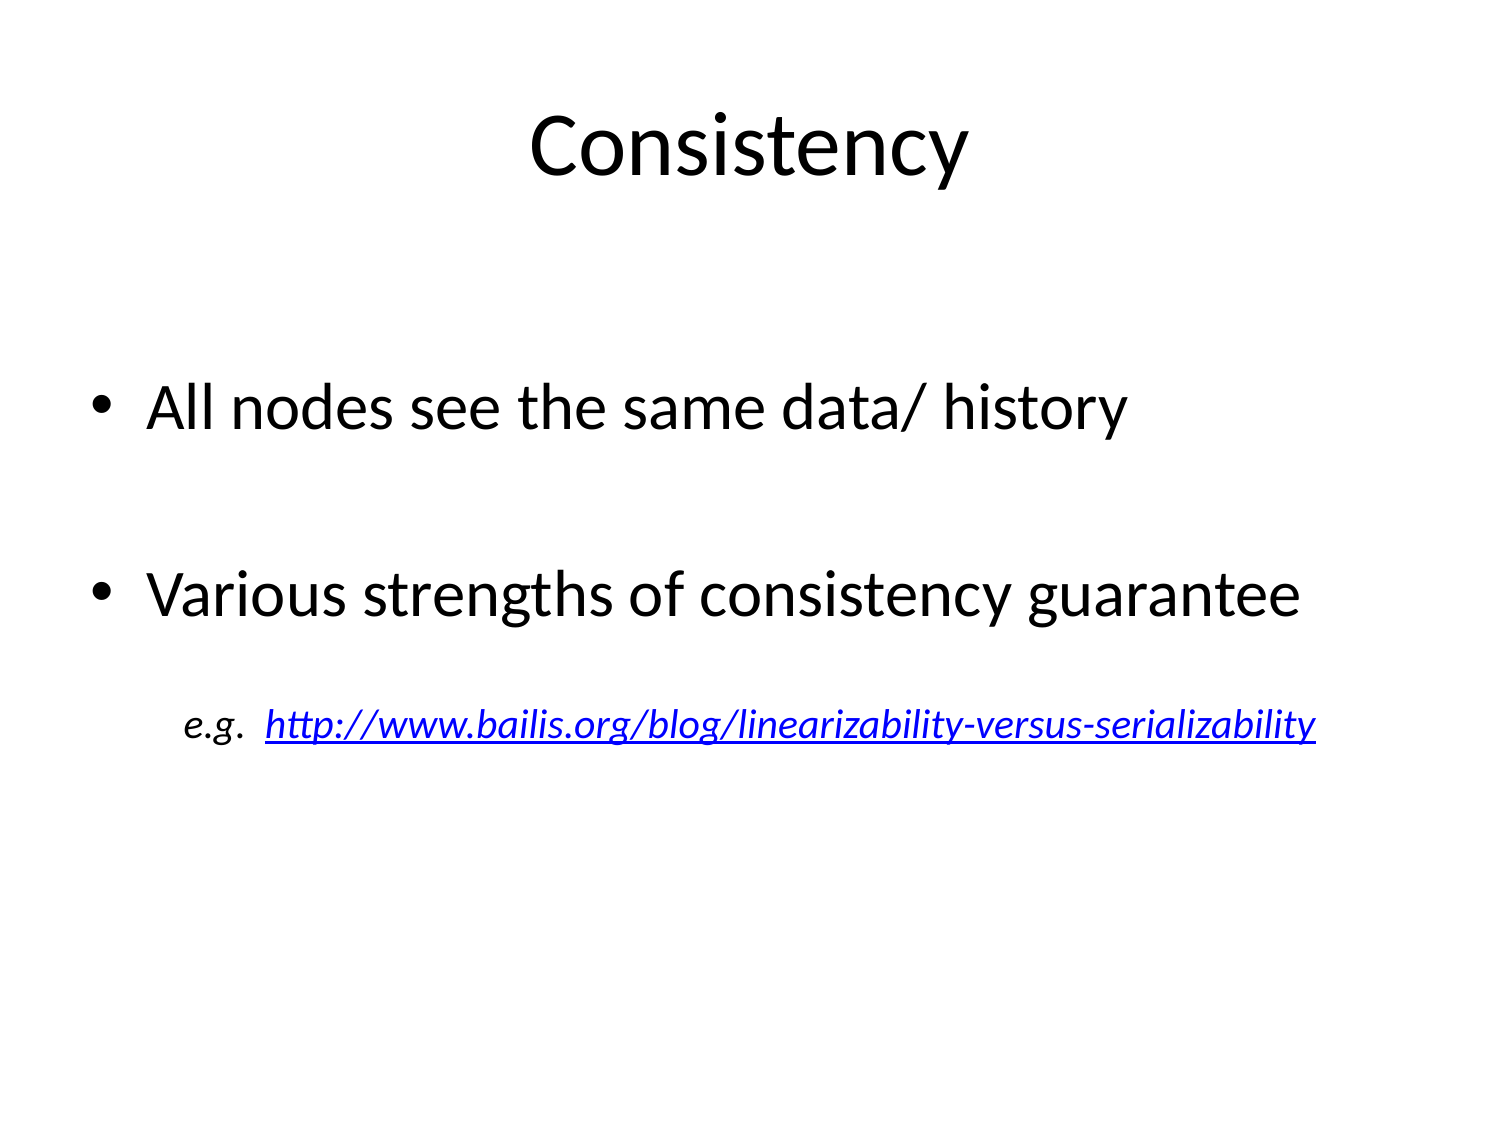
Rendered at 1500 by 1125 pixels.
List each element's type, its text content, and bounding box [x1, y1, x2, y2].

list All nodes see the same data/ history Various strengths of consistency guarantee e.g. http://www.bailis.org/blog/linearizability-versus-serializability [75, 262, 1425, 1005]
title Consistency [75, 45, 1425, 233]
